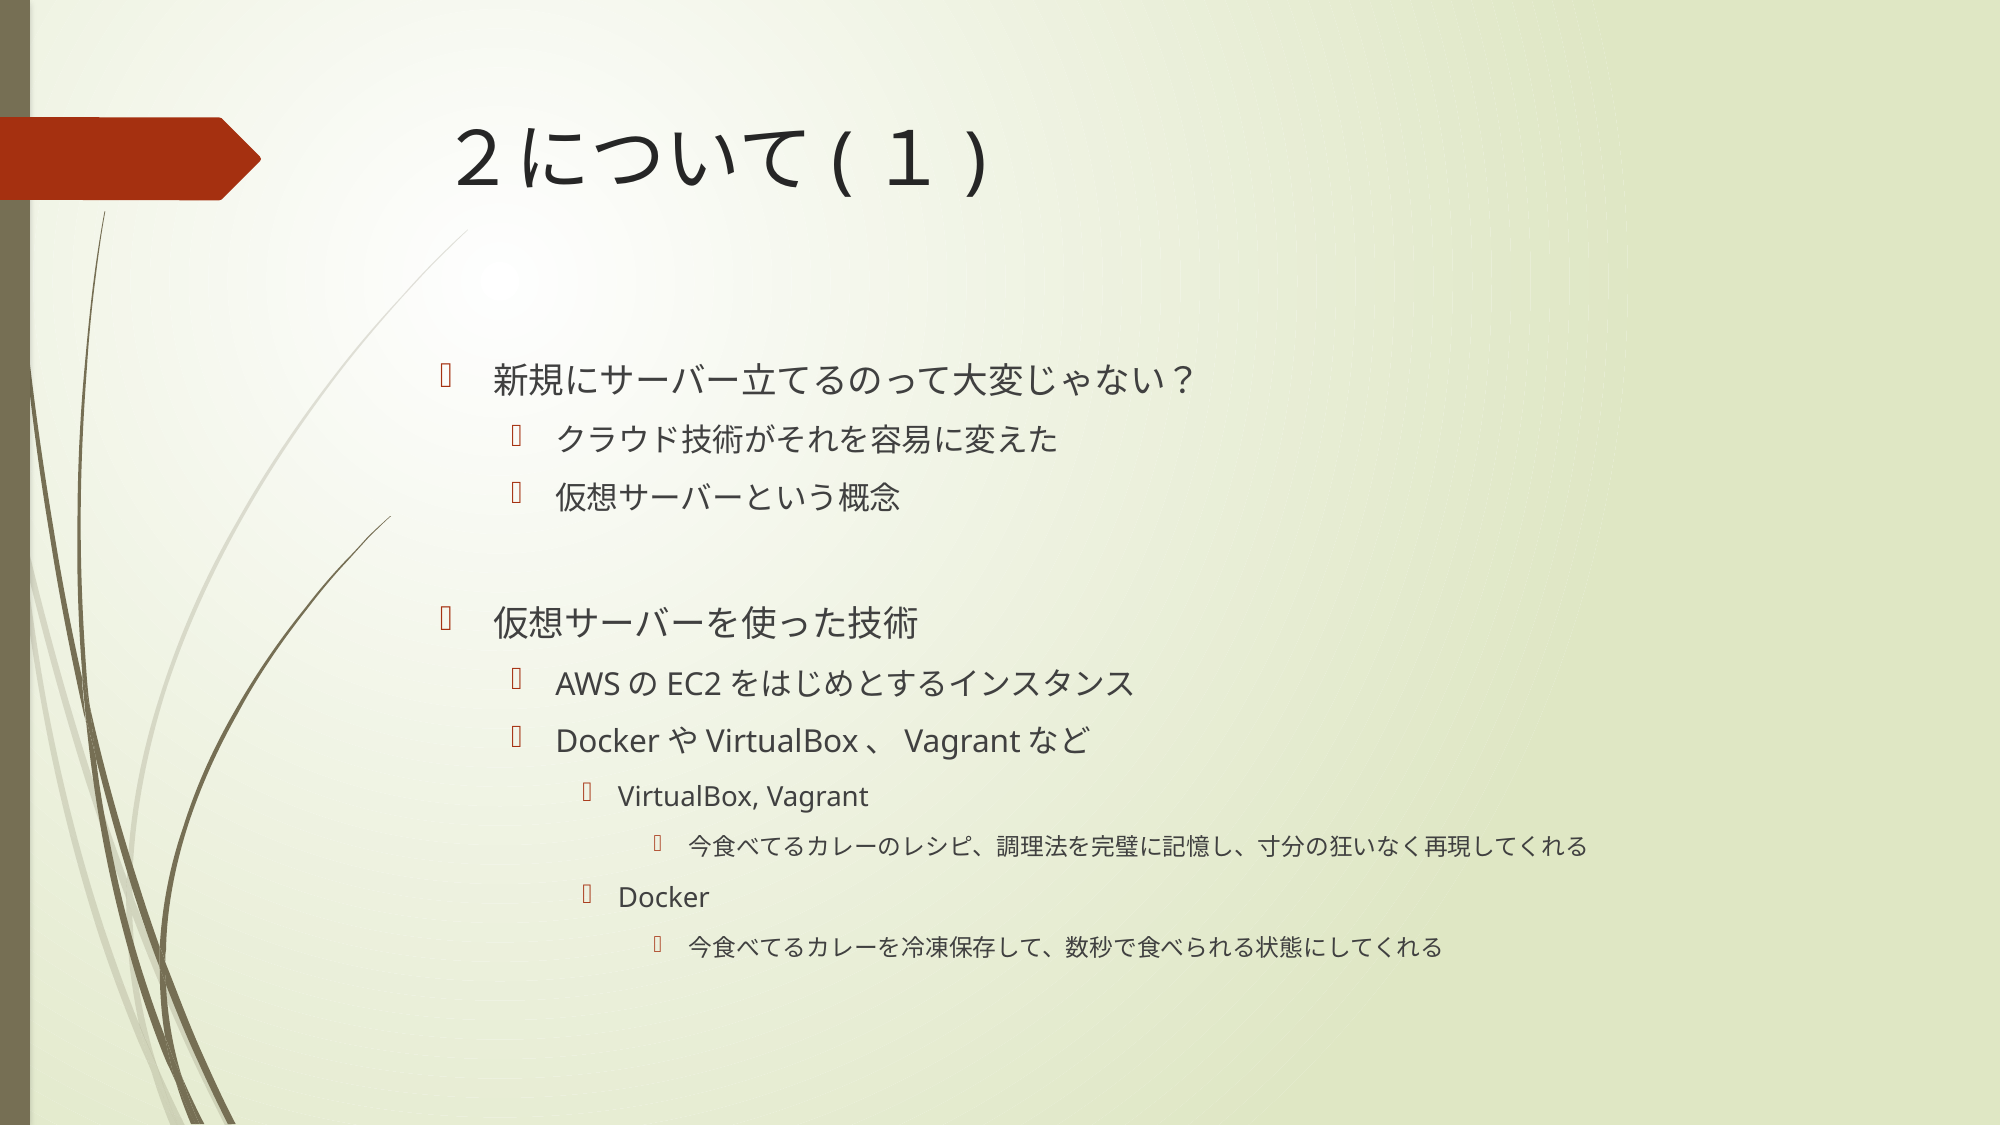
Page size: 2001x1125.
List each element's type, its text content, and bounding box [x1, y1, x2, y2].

list 新規にサーバー立てるのって大変じゃない？ クラウド技術がそれを容易に変えた 仮想サーバーという概念 仮想サーバーを使った技術 AWSのEC2をはじめとするインスタンス DockerやVirtualBox、Vagrantなど VirtualBox, Vagrant 今食べてるカレーのレシピ、調理法を完璧に記憶し、寸分の狂いなく再現してくれる Docker 今食べてるカレーを冷凍保存して、数秒で食べられる状態にしてくれる [424, 350, 1888, 970]
title ２について(１) [425, 102, 1888, 313]
